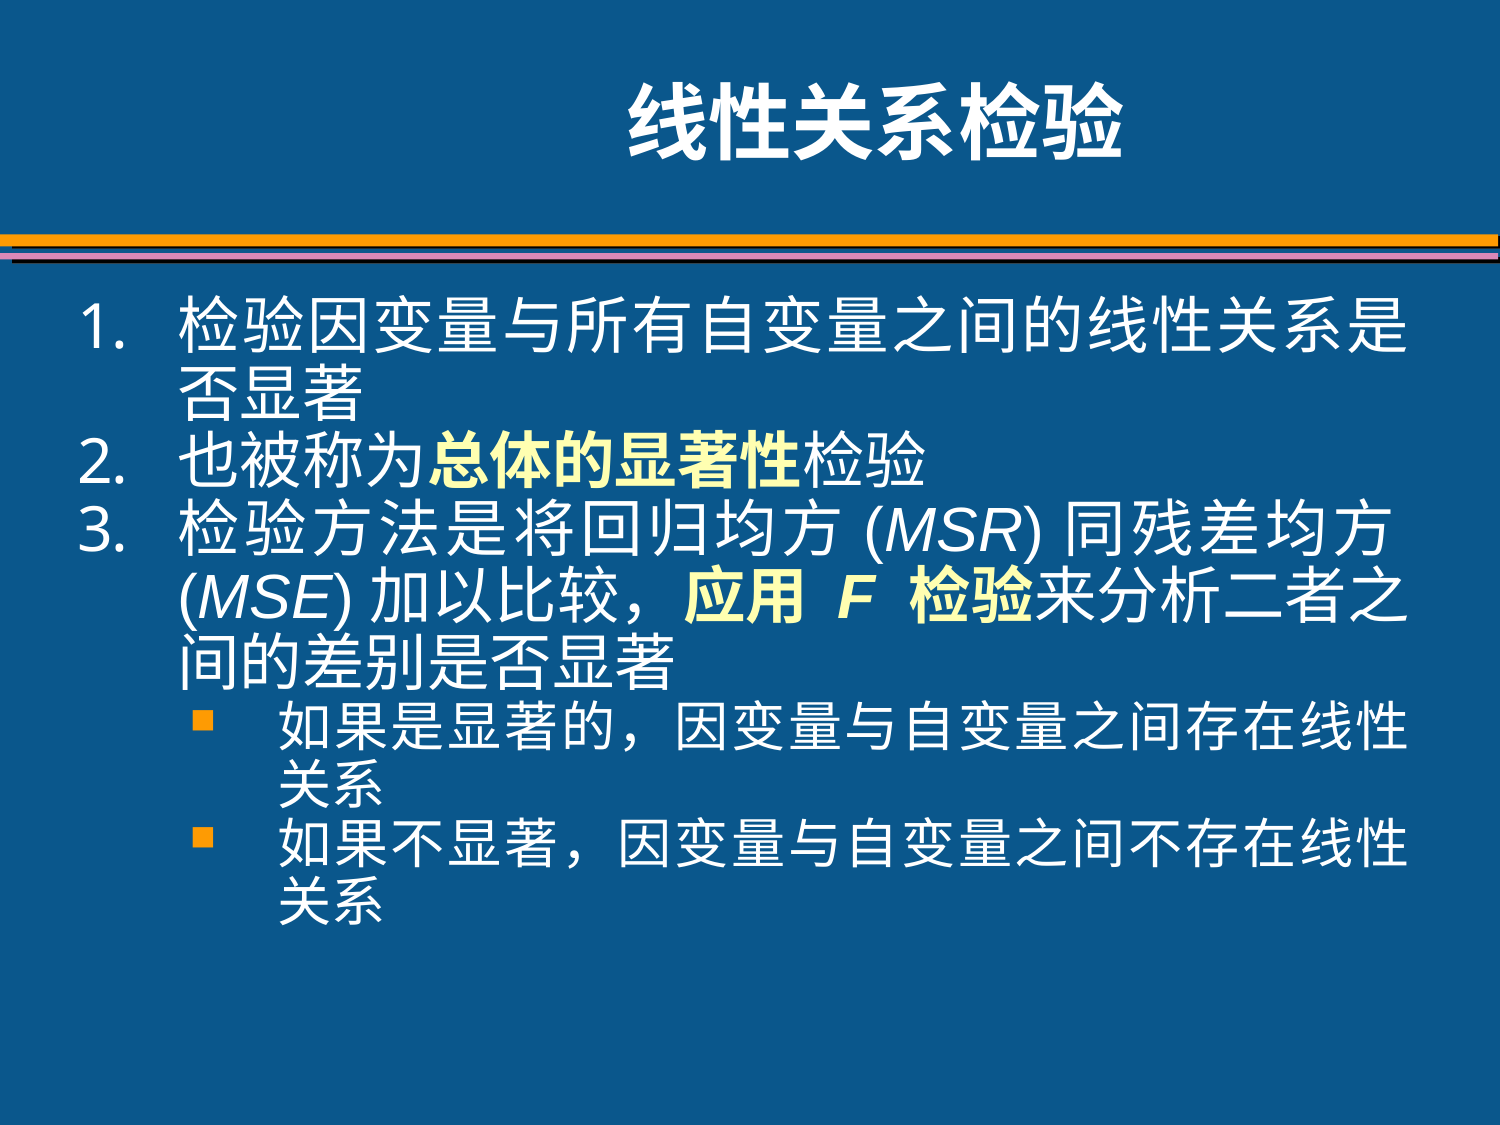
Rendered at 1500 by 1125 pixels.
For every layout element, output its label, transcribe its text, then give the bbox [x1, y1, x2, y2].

title 线性关系检验 [300, 37, 1450, 213]
list 检验因变量与所有自变量之间的线性关系是否显著 也被称为总体的显著性检验 检验方法是将回归均方(MSR)同残差均方(MSE)加以比较，应用 F 检验来分析二者之间的差别是否显著 如果是显著的，因变量与自变量之间存在线性关系 如果不显著，因变量与自变量之间不存在线性关系 [62, 287, 1425, 1000]
